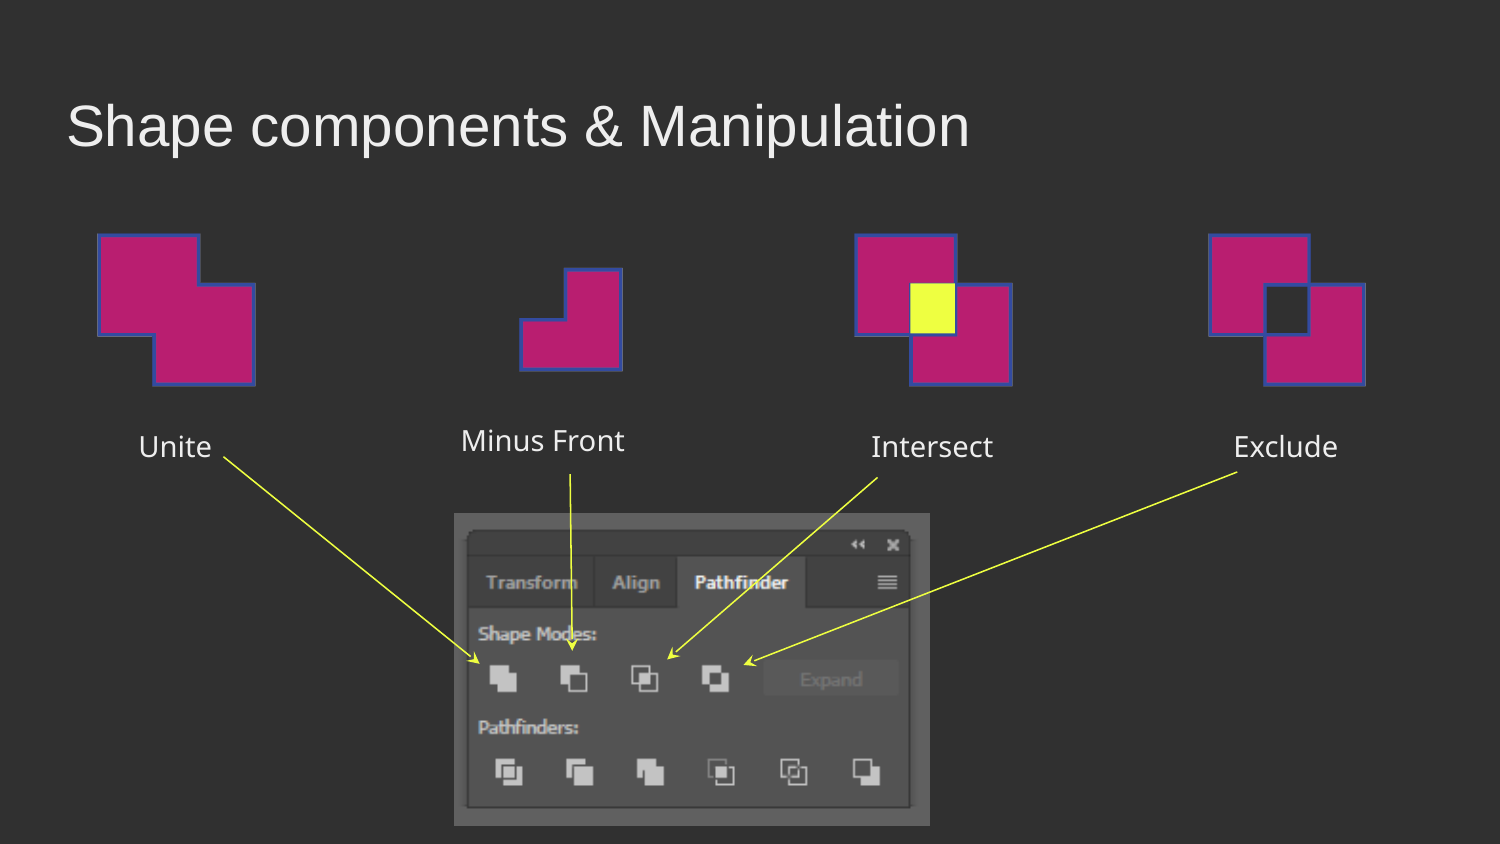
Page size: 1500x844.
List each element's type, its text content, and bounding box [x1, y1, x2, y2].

picture [454, 212, 632, 381]
title Shape components & Manipulation [51, 72, 1449, 167]
text_box Unite [51, 417, 300, 474]
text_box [666, 477, 878, 660]
text_box Minus Front [418, 411, 667, 468]
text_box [223, 456, 480, 665]
text_box Exclude [1161, 417, 1411, 474]
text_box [743, 471, 1238, 666]
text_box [569, 473, 573, 652]
text_box Intersect [808, 417, 1057, 470]
picture [1197, 226, 1375, 395]
picture [844, 226, 1021, 395]
picture [454, 512, 930, 826]
picture [86, 226, 264, 395]
